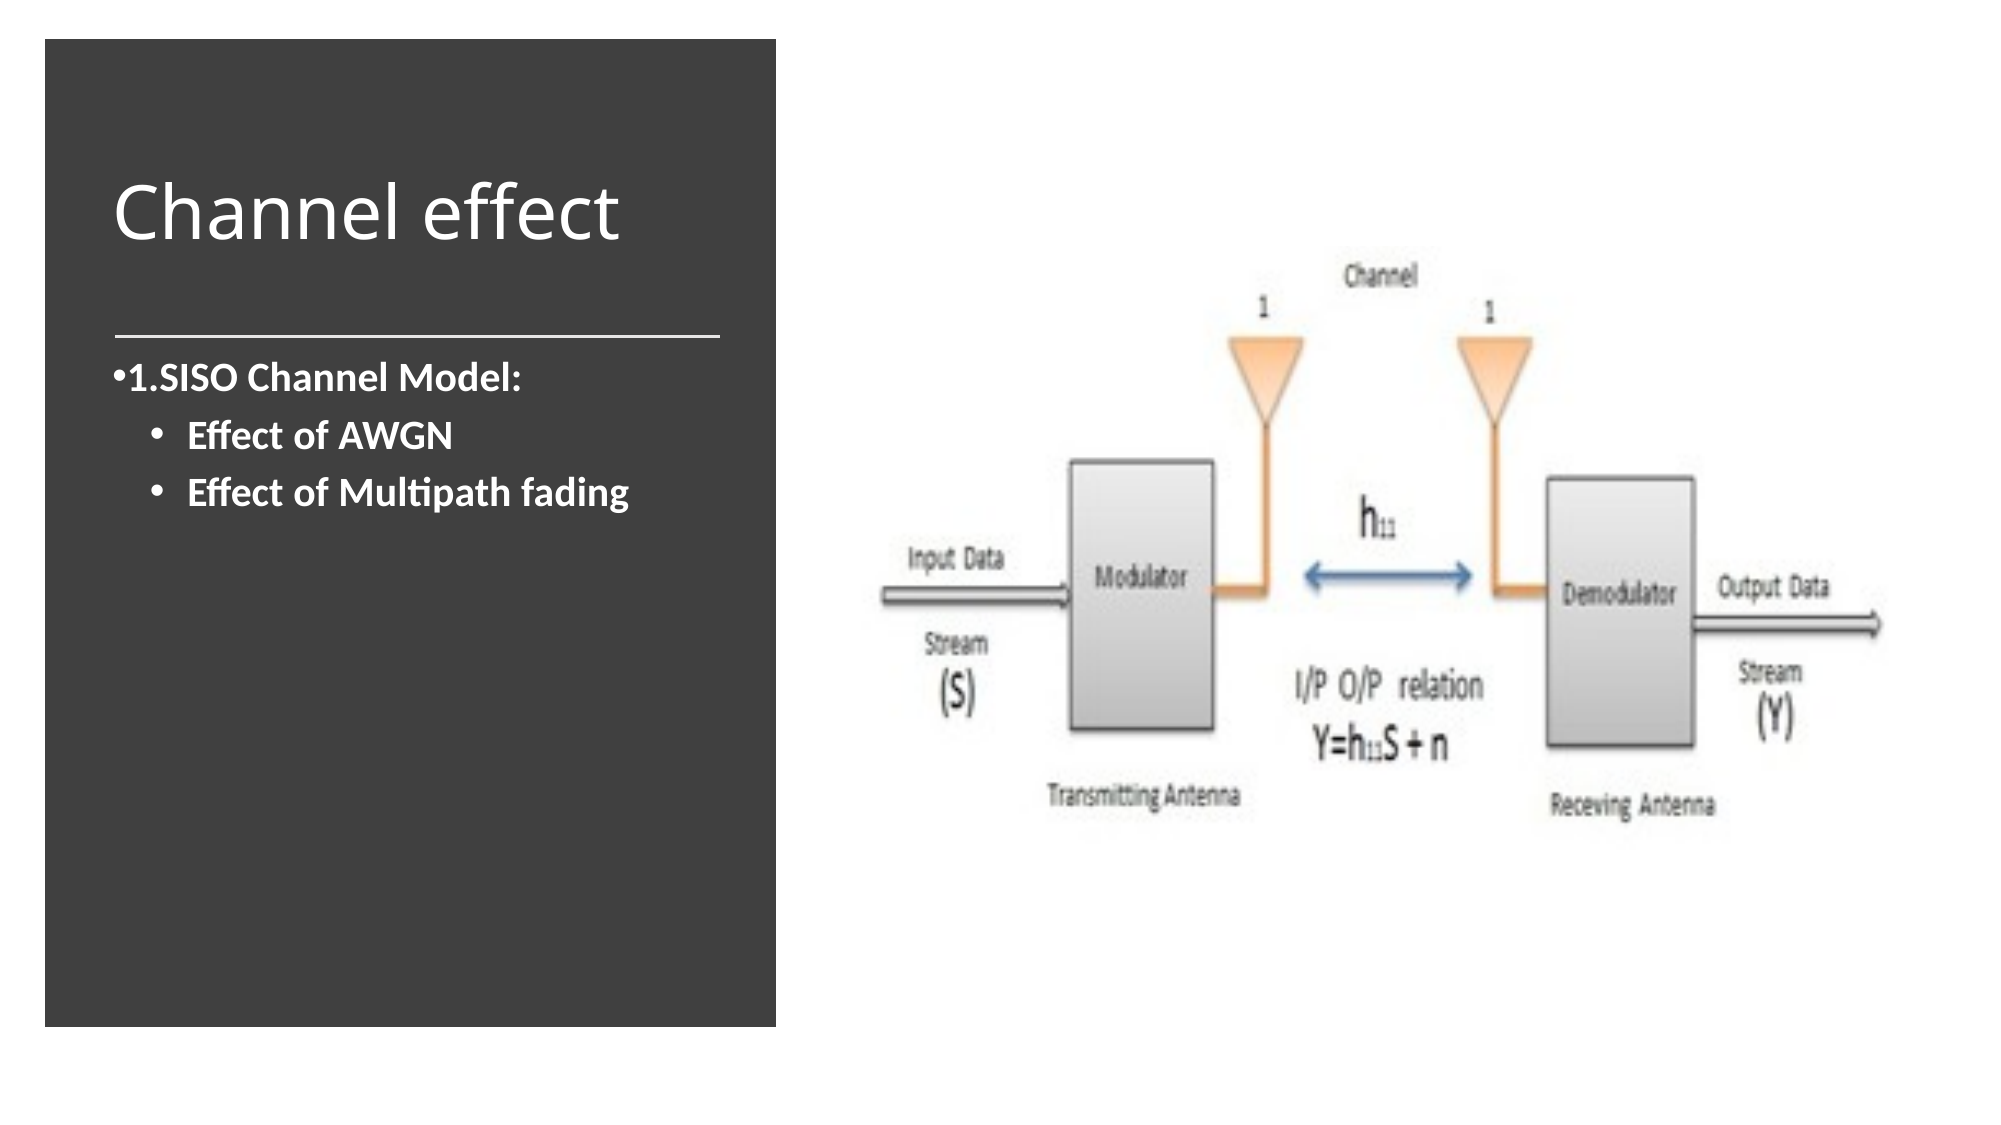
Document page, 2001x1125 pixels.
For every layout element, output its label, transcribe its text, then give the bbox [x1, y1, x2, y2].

title Channel effect [97, 105, 725, 326]
text_box [54, 49, 767, 1018]
text_box 1.SISO Channel Model: Effect of AWGN Effect of Multipath fading [97, 348, 725, 967]
picture [838, 246, 1921, 854]
